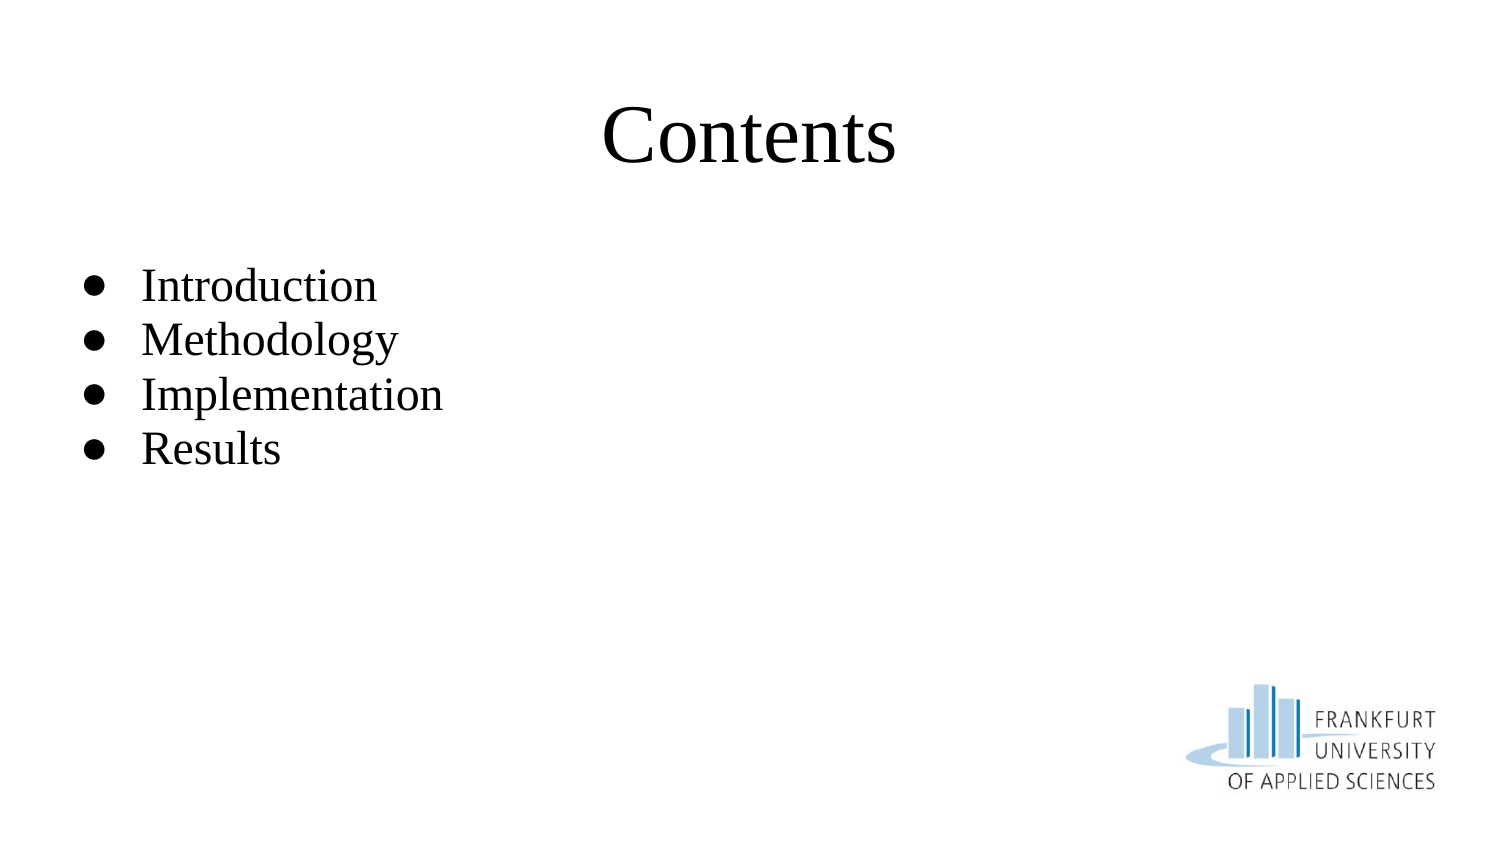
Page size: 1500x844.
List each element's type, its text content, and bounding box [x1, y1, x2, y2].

picture [1167, 671, 1450, 800]
title Contents [51, 72, 1449, 225]
list Introduction Methodology Implementation Results [51, 242, 683, 697]
